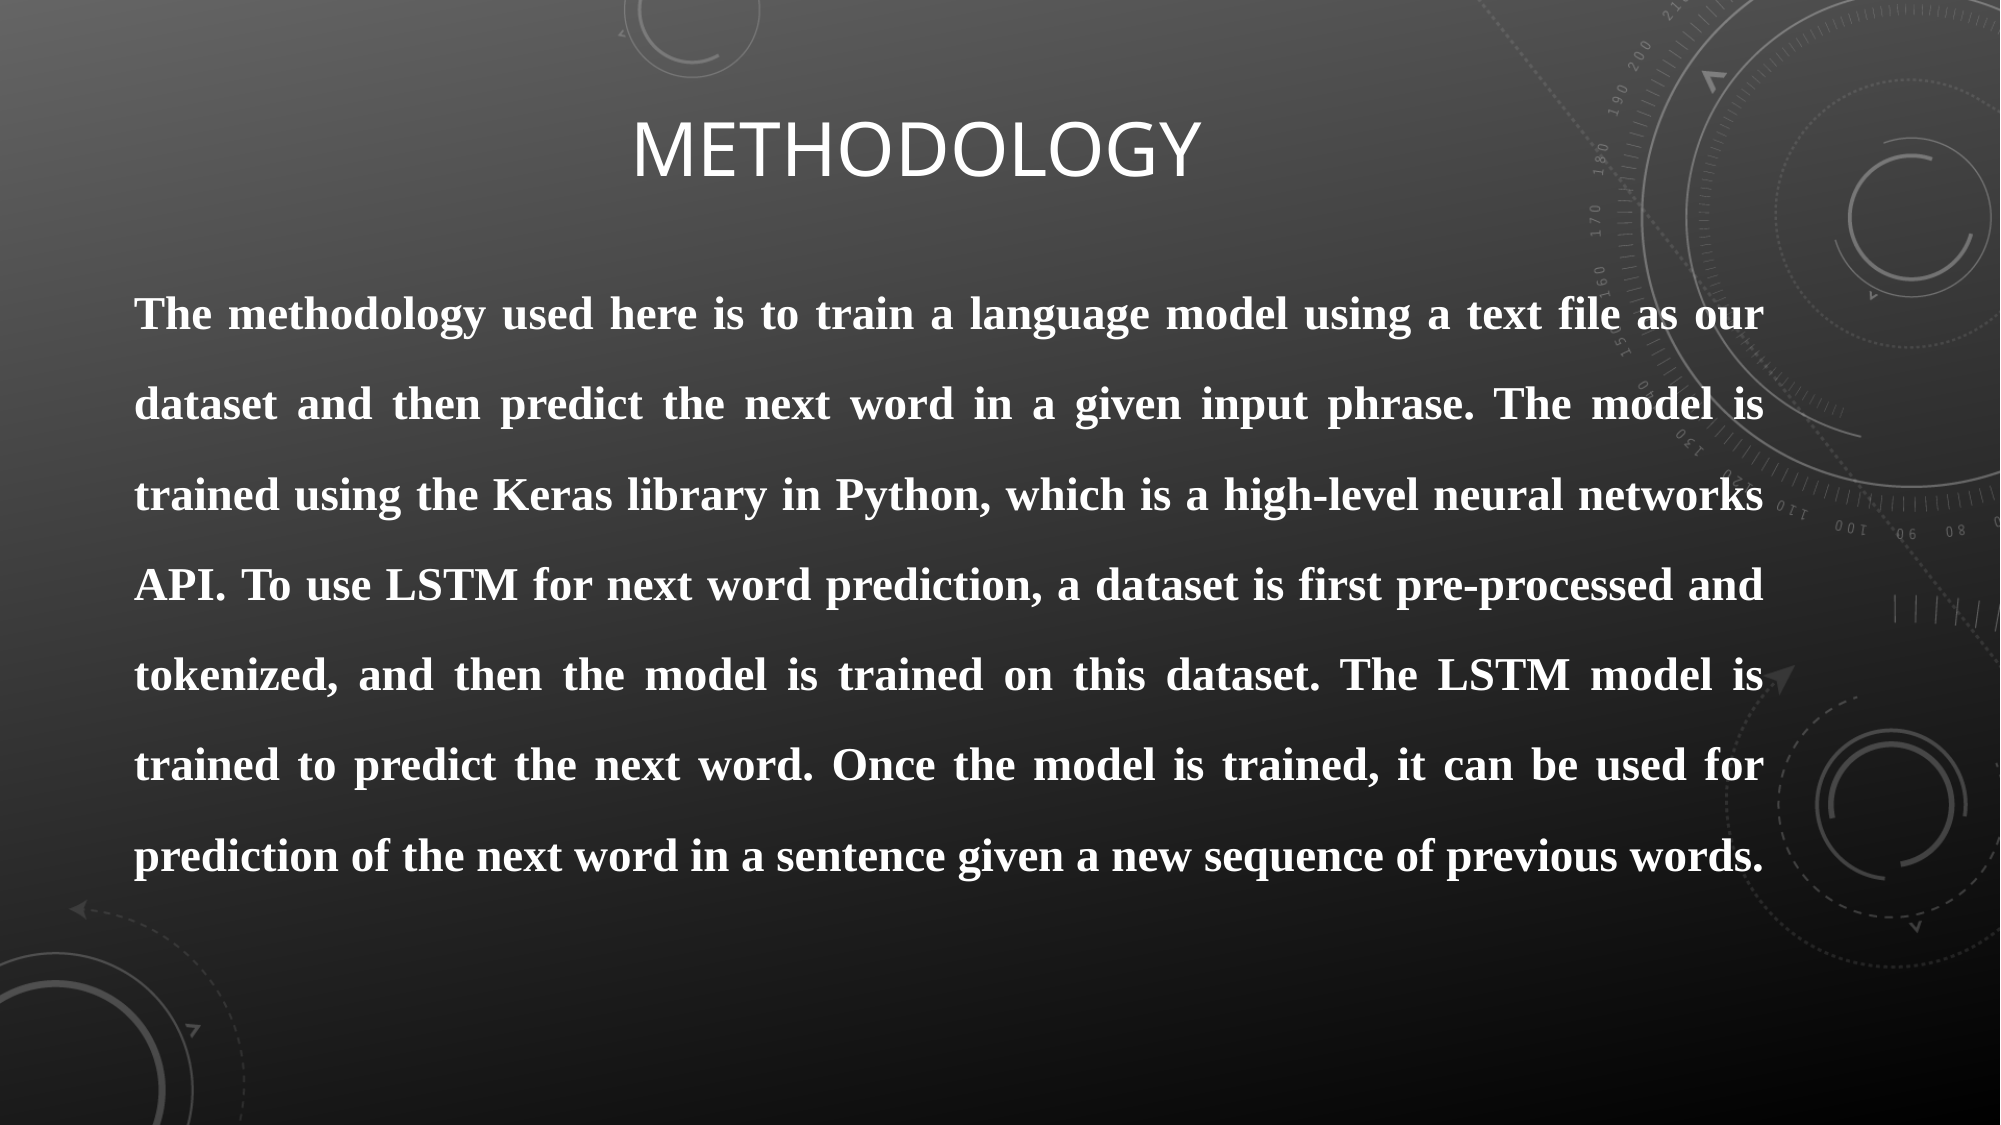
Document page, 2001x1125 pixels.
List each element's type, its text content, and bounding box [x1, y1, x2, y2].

list The methodology used here is to train a language model using a text file as our dataset and then predict the next word in a given input phrase. The model is trained using the Keras library in Python, which is a high-level neural networks API. To use LSTM for next word prediction, a dataset is first pre-processed and tokenized, and then the model is trained on this dataset. The LSTM model is trained to predict the next word. Once the model is trained, it can be used for prediction of the next word in a sentence given a new sequence of previous words. [118, 241, 1781, 950]
picture [0, 0, 2000, 1125]
title mETHODOLOGY [85, 27, 1748, 267]
